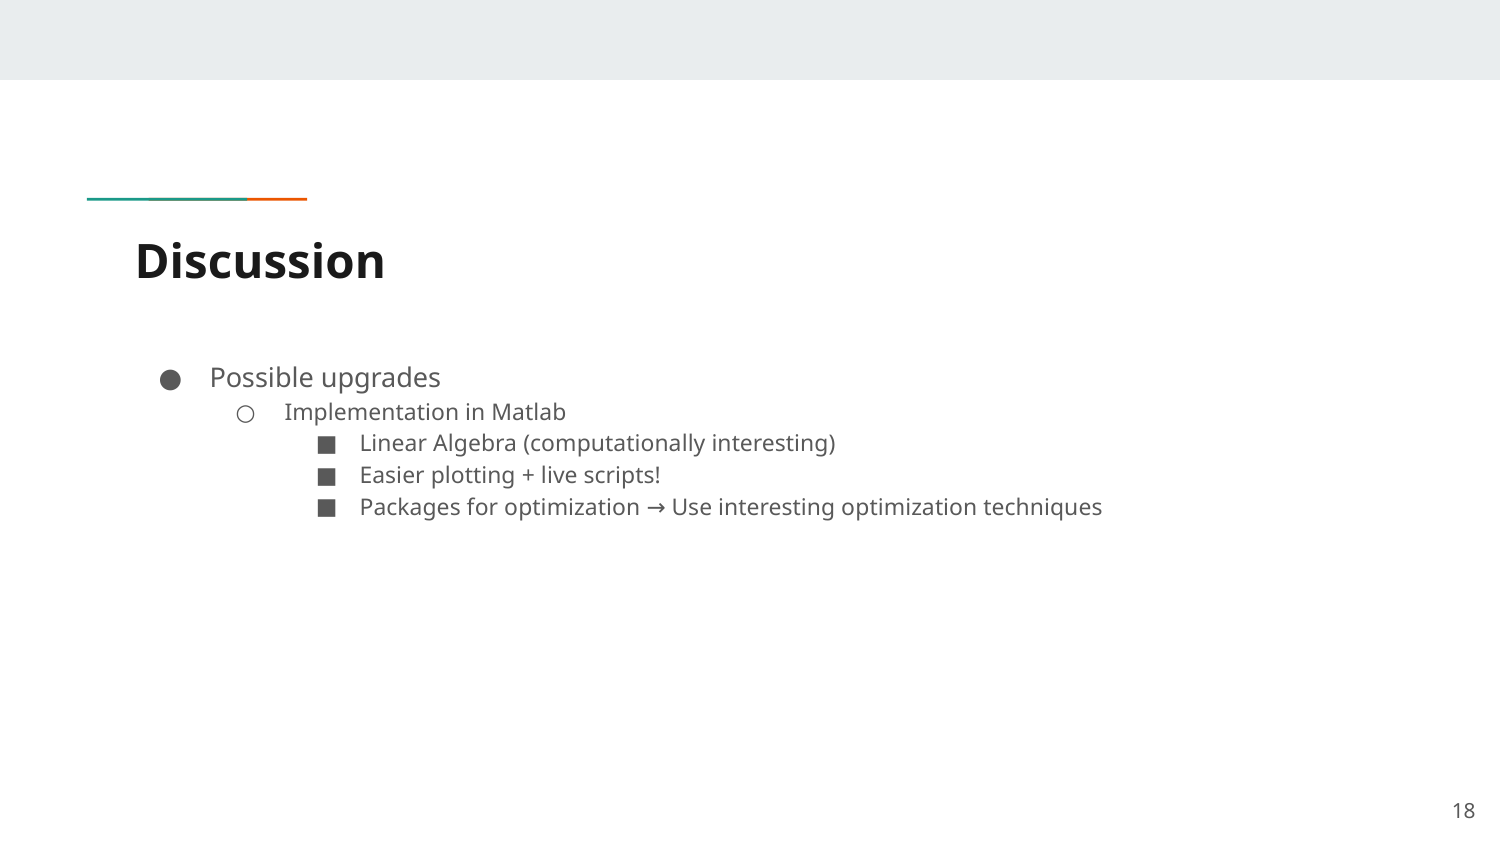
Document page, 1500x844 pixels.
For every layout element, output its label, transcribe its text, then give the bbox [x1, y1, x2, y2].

list Possible upgrades Implementation in Matlab Linear Algebra (computationally interesting) Easier plotting + live scripts! Packages for optimization → Use interesting optimization techniques [119, 341, 1381, 712]
title Discussion [119, 216, 1381, 305]
slide_number ‹#› [1400, 779, 1491, 844]
